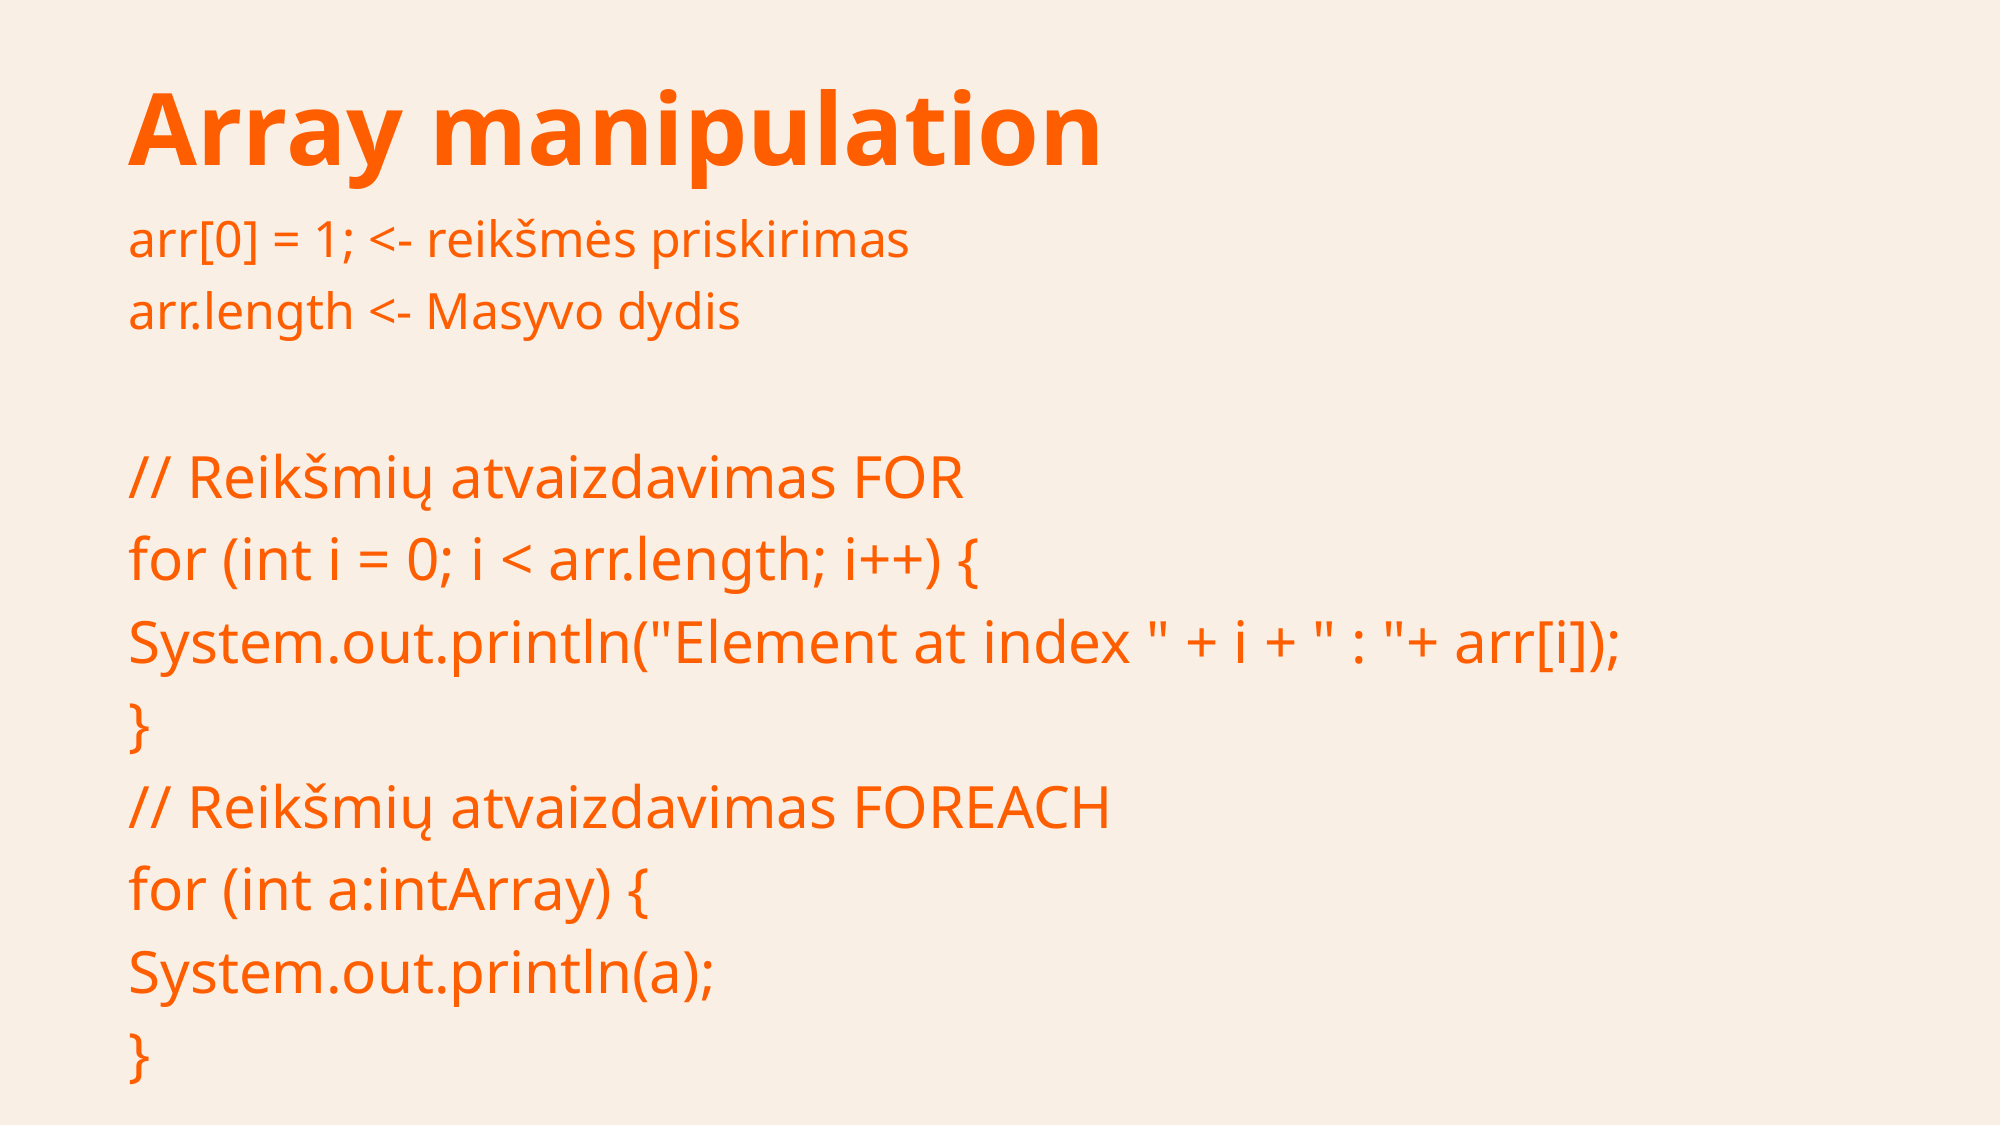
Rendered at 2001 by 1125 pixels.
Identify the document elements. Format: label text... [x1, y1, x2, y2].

list arr[0] = 1; <- reikšmės priskirimas arr.length <- Masyvo dydis // Reikšmių atvaizdavimas FOR for (int i = 0; i < arr.length; i++) { System.out.println("Element at index " + i + " : "+ arr[i]); } // Reikšmių atvaizdavimas FOREACH for (int a:intArray) { System.out.println(a); } [128, 207, 1871, 1125]
title Array manipulation [128, 79, 1871, 207]
